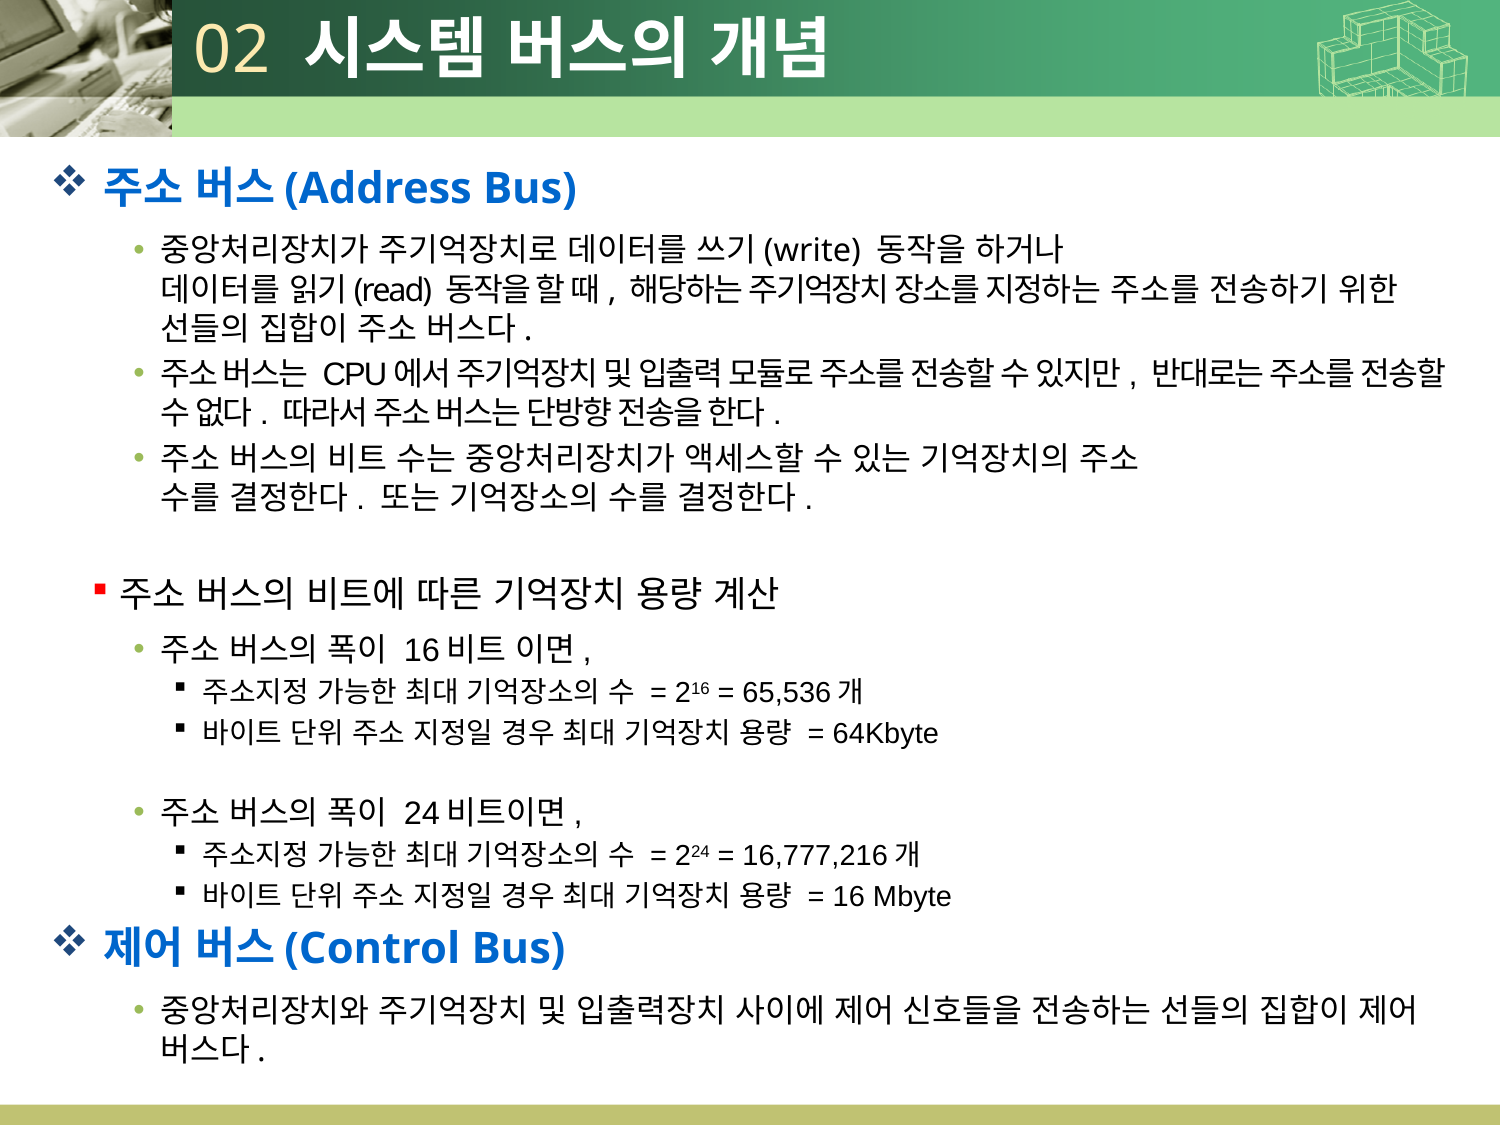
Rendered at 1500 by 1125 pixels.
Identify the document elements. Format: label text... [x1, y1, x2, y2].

title 02 시스템 버스의 개념 [178, 9, 1339, 82]
picture [0, 0, 1500, 151]
list 주소 버스(Address Bus) 중앙처리장치가 주기억장치로 데이터를 쓰기(write) 동작을 하거나 데이터를 읽기(read) 동작을 할 때, 해당하는 주기억장치 장소를 지정하는 주소를 전송하기 위한 선들의 집합이 주소 버스다. 주소 버스는 CPU에서 주기억장치 및 입출력 모듈로 주소를 전송할 수 있지만, 반대로는 주소를 전송할 수 없다. 따라서 주소 버스는 단방향 전송을 한다. 주소 버스의 비트 수는 중앙처리장치가 액세스할 수 있는 기억장치의 주소 수를 결정한다. 또는 기억장소의 수를 결정한다. 주소 버스의 비트에 따른 기억장치 용량 계산 주소 버스의 폭이 16비트 이면, 주소지정 가능한 최대 기억장소의 수 = 216 = 65,536개 바이트 단위 주소 지정일 경우 최대 기억장치 용량 = 64Kbyte 주소 버스의 폭이 24비트이면, 주소지정 가능한 최대 기억장소의 수 = 224 = 16,777,216개 바이트 단위 주소 지정일 경우 최대 기억장치 용량 = 16 Mbyte 제어 버스(Control Bus) 중앙처리장치와 주기억장치 및 입출력장치 사이에 제어 신호들을 전송하는 선들의 집합이 제어 버스다. [35, 152, 1465, 1079]
